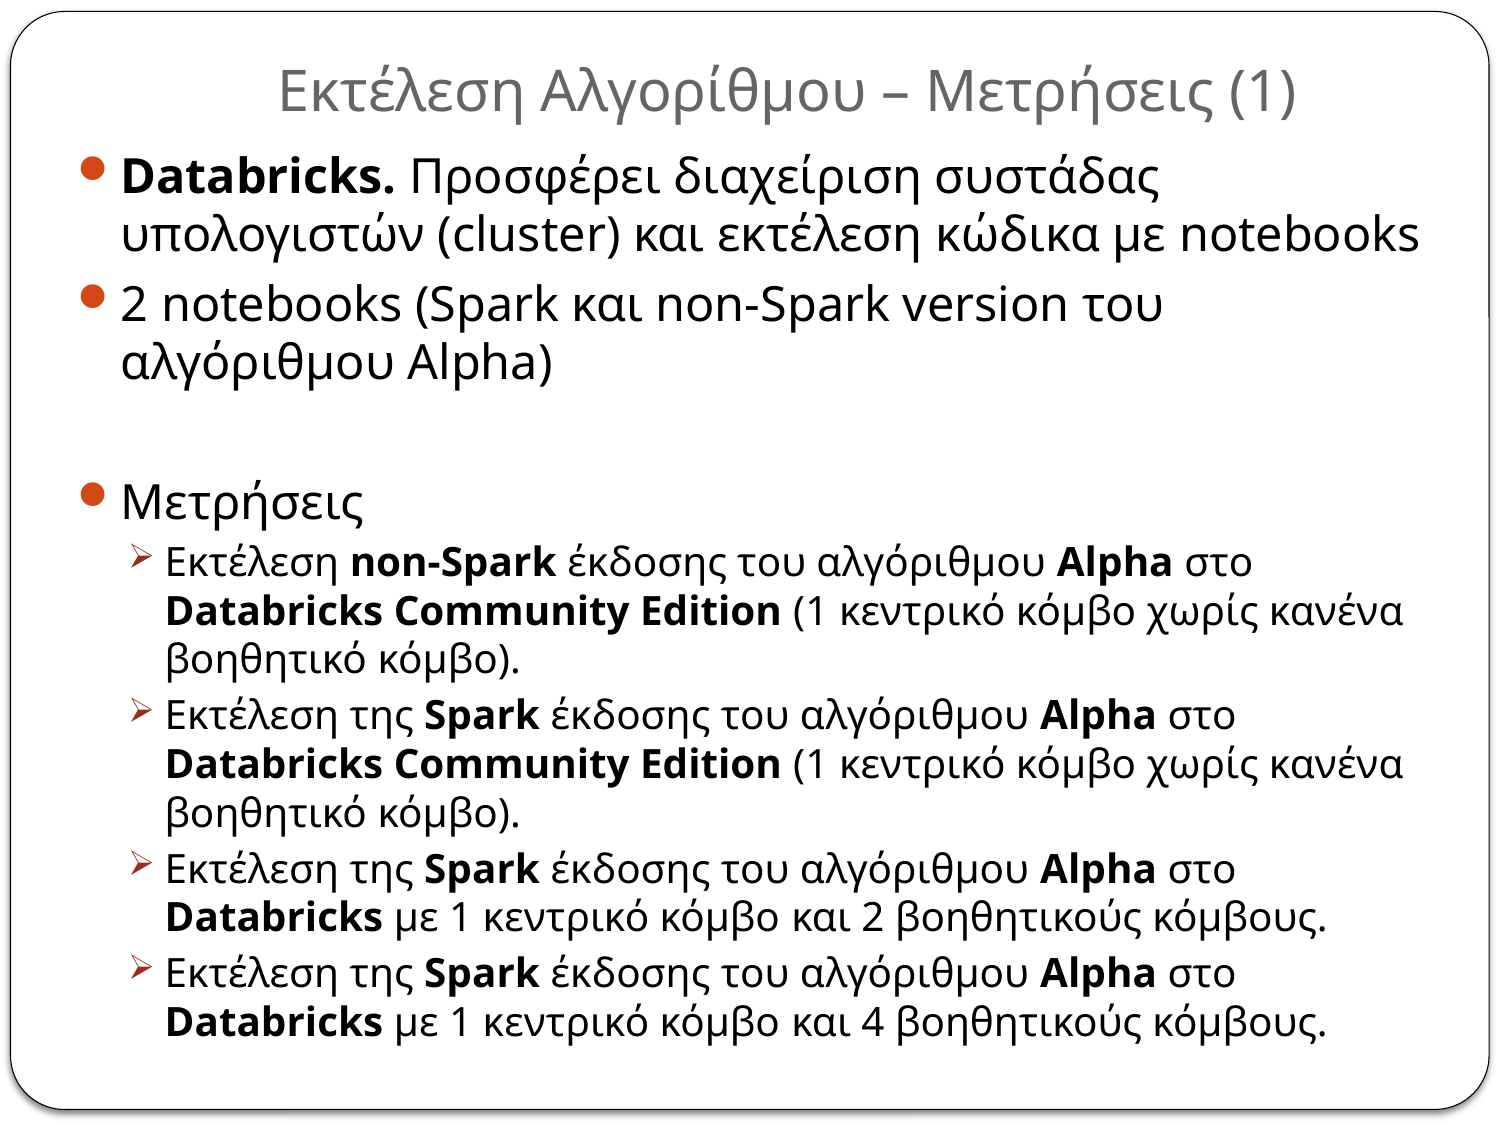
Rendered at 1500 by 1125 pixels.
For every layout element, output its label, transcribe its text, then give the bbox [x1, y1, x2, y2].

title Εκτέλεση Αλγορίθμου – Μετρήσεις (1) [150, 45, 1425, 137]
list Databricks. Προσφέρει διαχείριση συστάδας υπολογιστών (cluster) και εκτέλεση κώδικα με notebooks 2 notebooks (Spark και non-Spark version του αλγόριθμου Alpha) Μετρήσεις Εκτέλεση non-Spark έκδοσης του αλγόριθμου Alpha στο Databricks Community Edition (1 κεντρικό κόμβο χωρίς κανένα βοηθητικό κόμβο). Εκτέλεση της Spark έκδοσης του αλγόριθμου Alpha στο Databricks Community Edition (1 κεντρικό κόμβο χωρίς κανένα βοηθητικό κόμβο). Εκτέλεση της Spark έκδοσης του αλγόριθμου Alpha στο Databricks με 1 κεντρικό κόμβο και 2 βοηθητικούς κόμβους. Εκτέλεση της Spark έκδοσης του αλγόριθμου Alpha στο Databricks με 1 κεντρικό κόμβο και 4 βοηθητικούς κόμβους. [62, 137, 1463, 1063]
